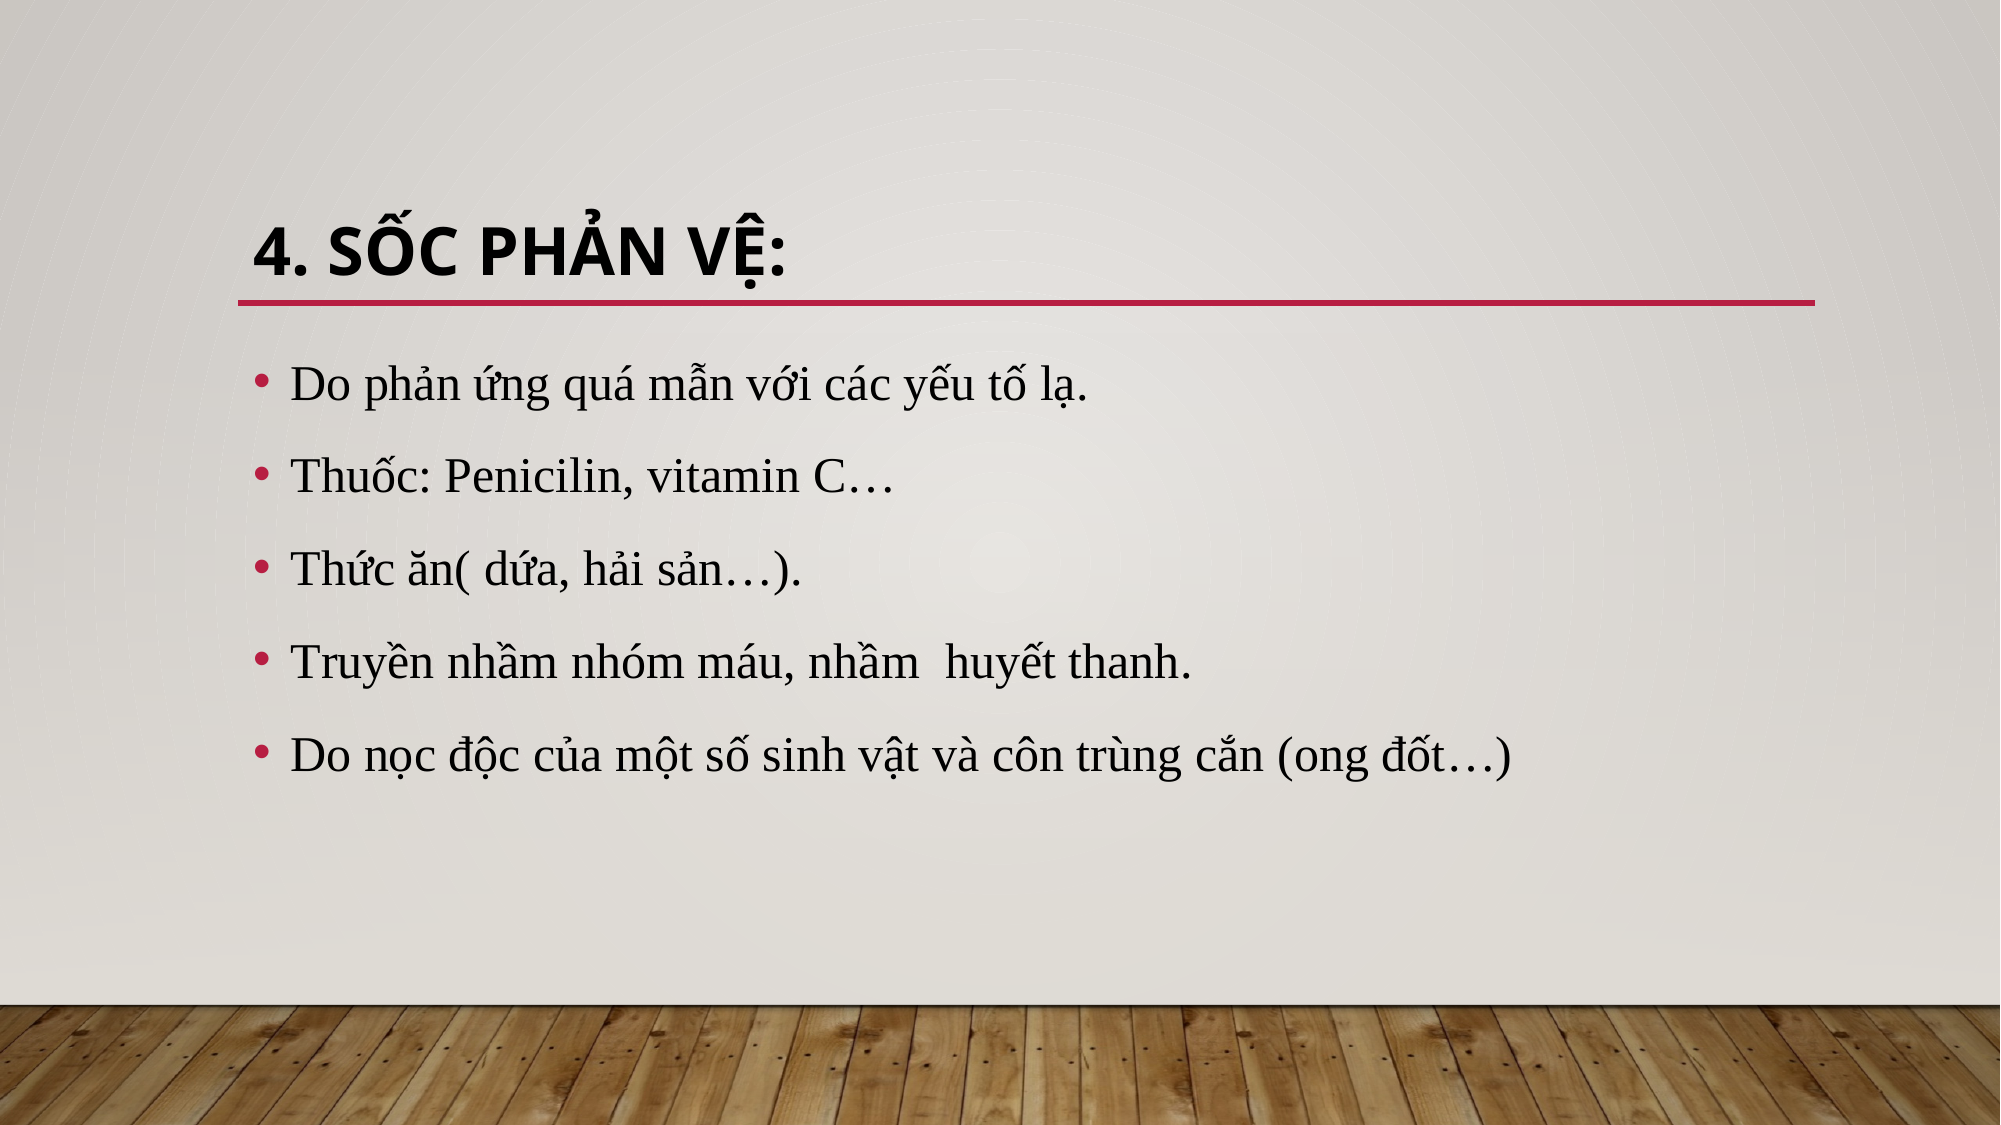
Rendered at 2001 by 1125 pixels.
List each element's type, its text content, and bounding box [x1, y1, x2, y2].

picture [0, 1005, 2000, 1125]
list Do phản ứng quá mẫn với các yếu tố lạ. Thuốc: Penicilin, vitamin C… Thức ăn( dứa, hải sản…). Truyền nhầm nhóm máu, nhầm huyết thanh. Do nọc độc của một số sinh vật và côn trùng cắn (ong đốt…) [238, 330, 1814, 897]
title 4. Sốc phản vệ: [238, 210, 1814, 330]
